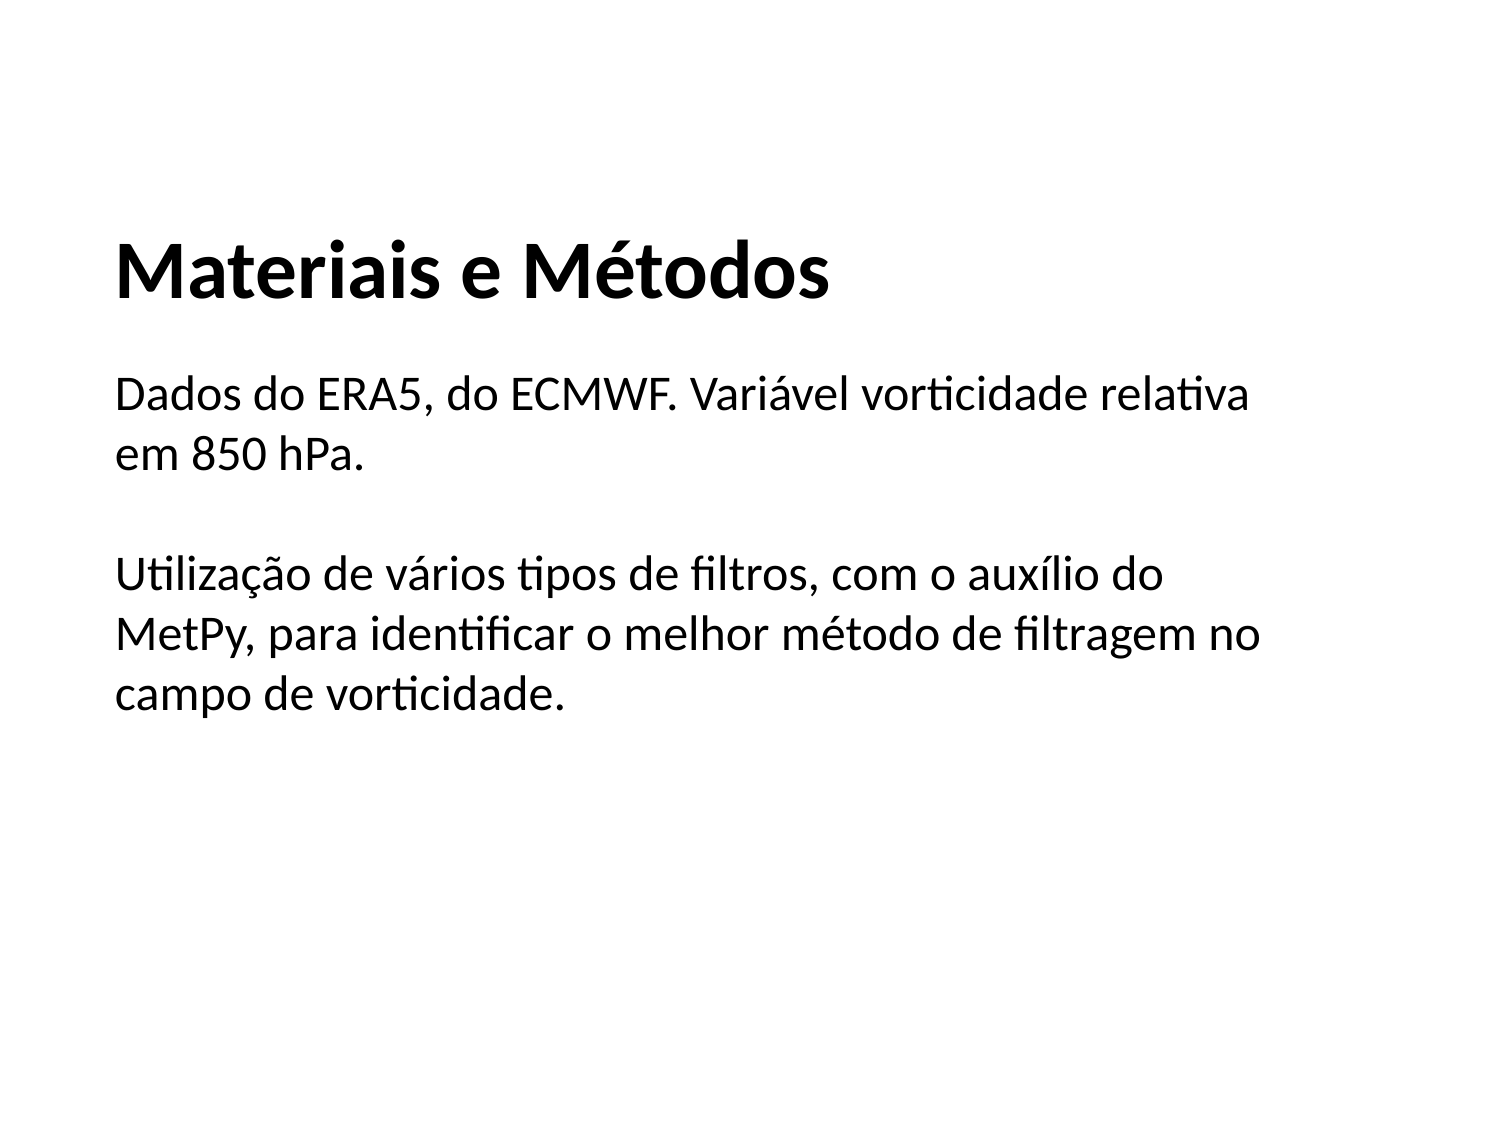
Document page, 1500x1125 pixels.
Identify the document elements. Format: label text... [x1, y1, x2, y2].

text_box Materiais e Métodos Dados do ERA5, do ECMWF. Variável vorticidade relativa em 850 hPa. Utilização de vários tipos de filtros, com o auxílio do MetPy, para identificar o melhor método de filtragem no campo de vorticidade. [100, 208, 1294, 773]
